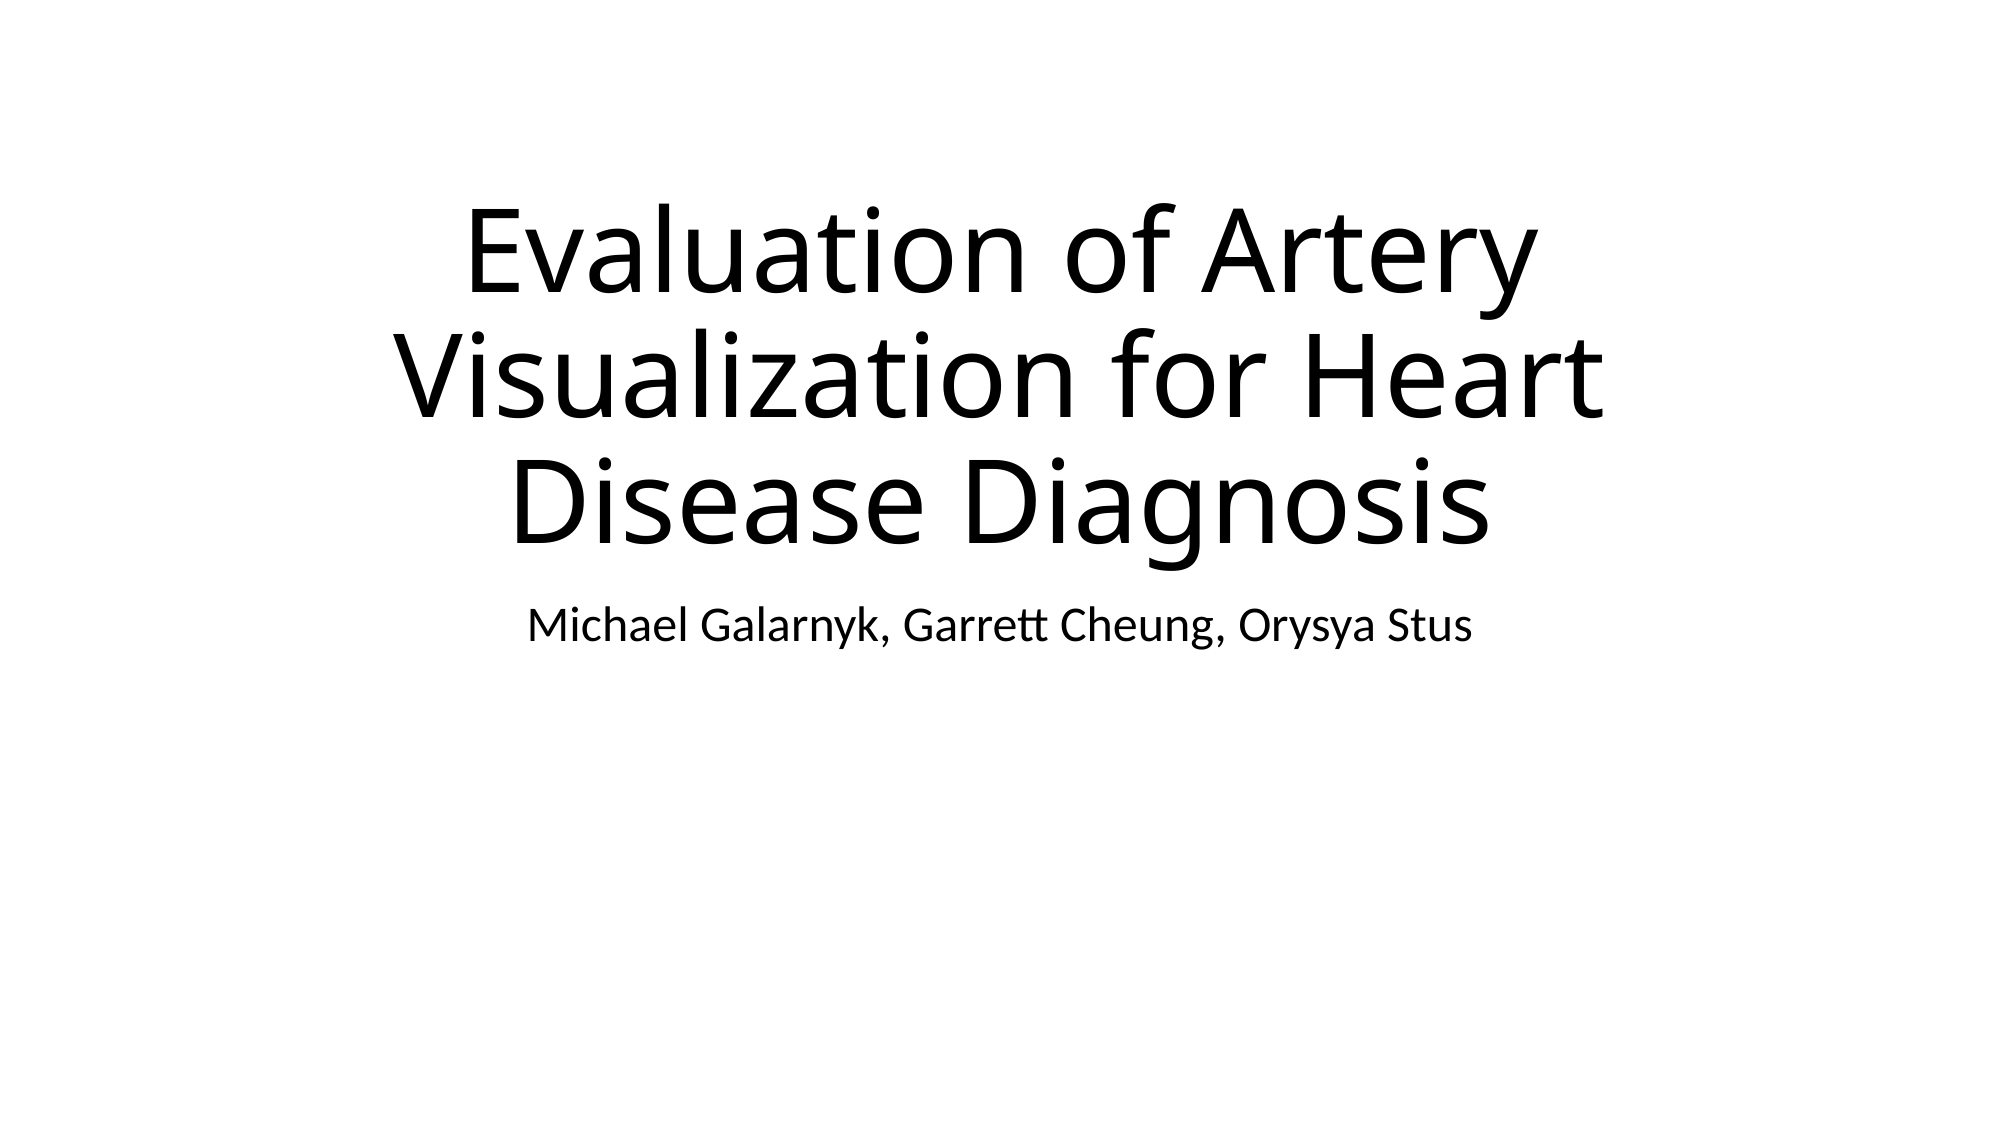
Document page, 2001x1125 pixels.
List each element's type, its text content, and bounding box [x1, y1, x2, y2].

subtitle Michael Galarnyk, Garrett Cheung, Orysya Stus [249, 590, 1750, 863]
title Evaluation of Artery Visualization for Heart Disease Diagnosis [249, 184, 1750, 576]
